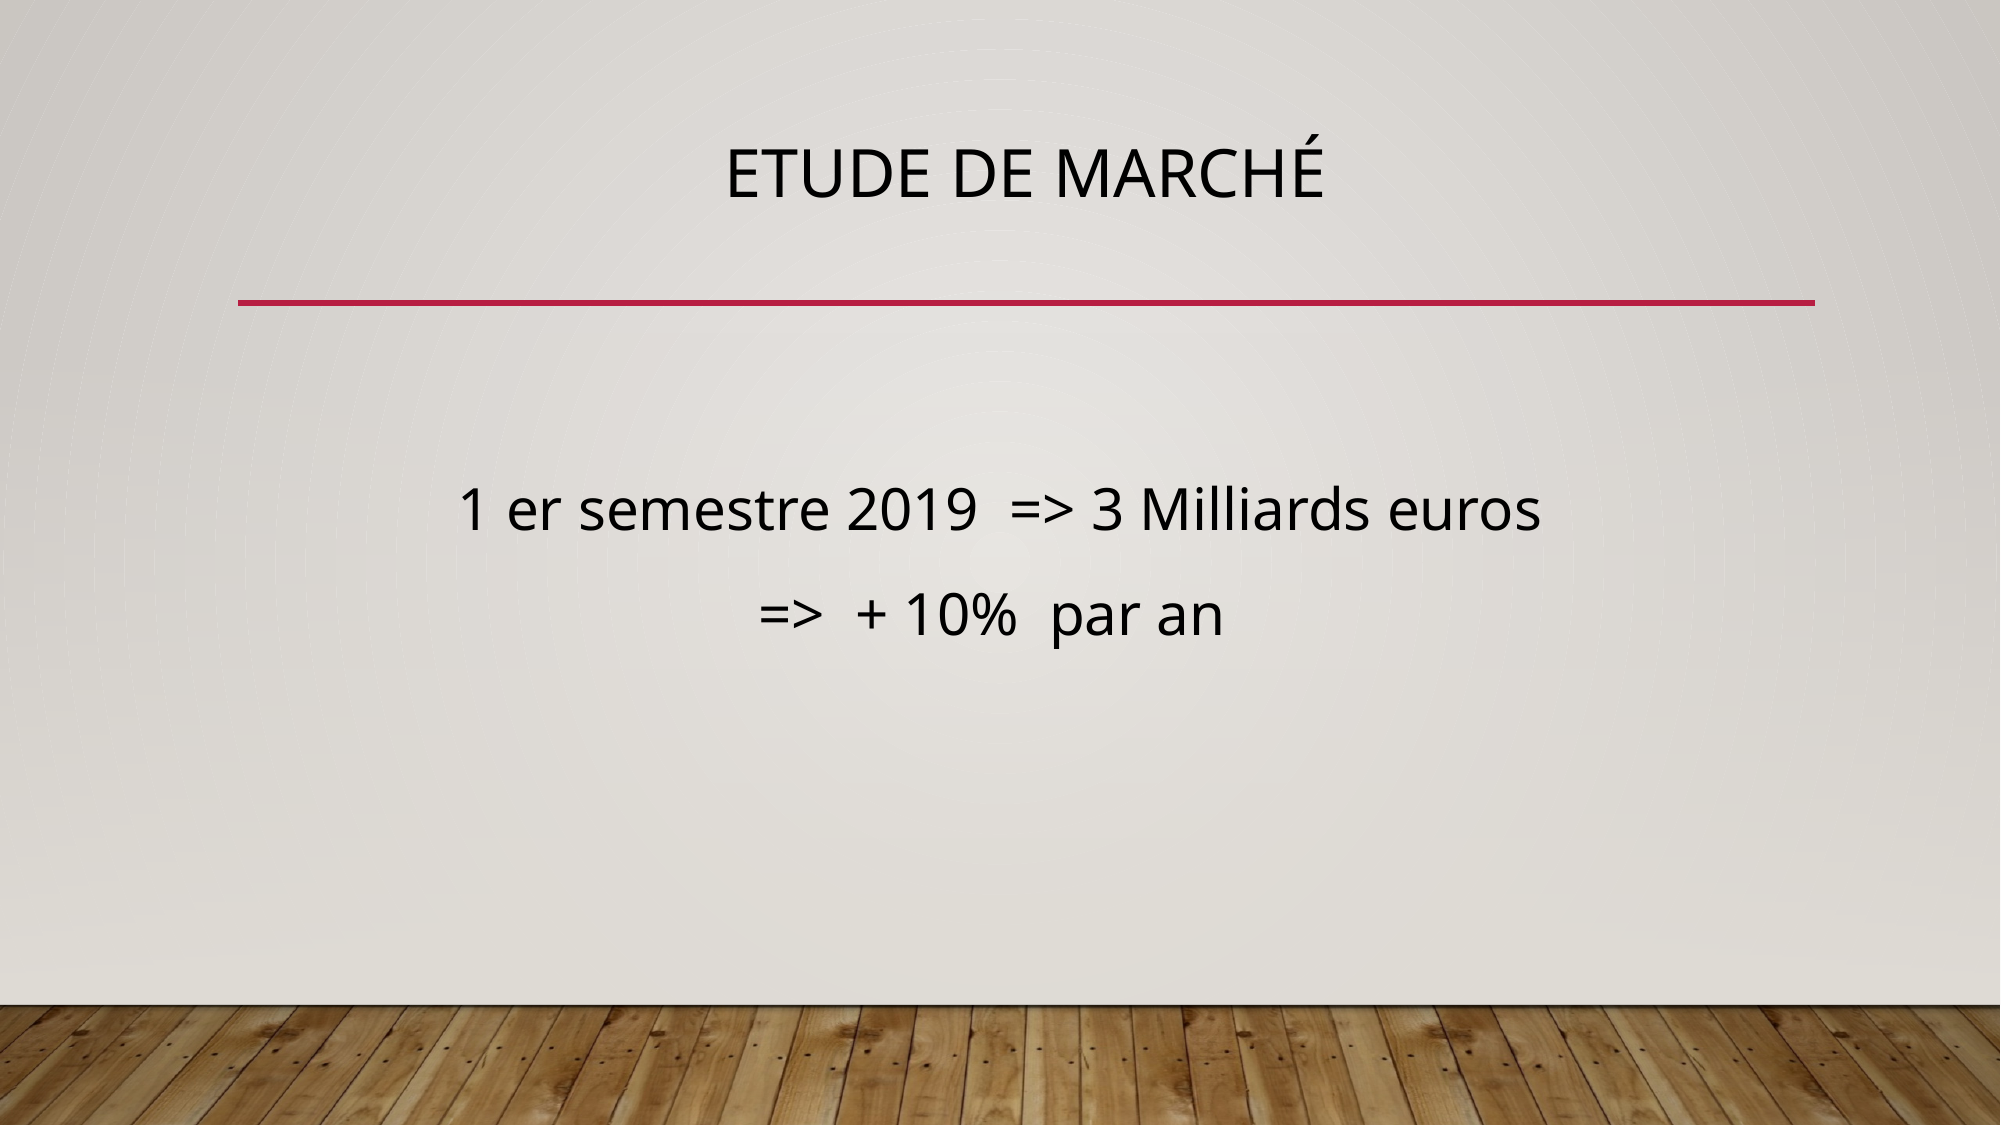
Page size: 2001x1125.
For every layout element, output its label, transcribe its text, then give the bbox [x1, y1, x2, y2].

picture [0, 1005, 2000, 1125]
list 1 er semestre 2019 => 3 Milliards euros => + 10% par an [212, 451, 1788, 1017]
title Etude de marché [238, 131, 1814, 305]
